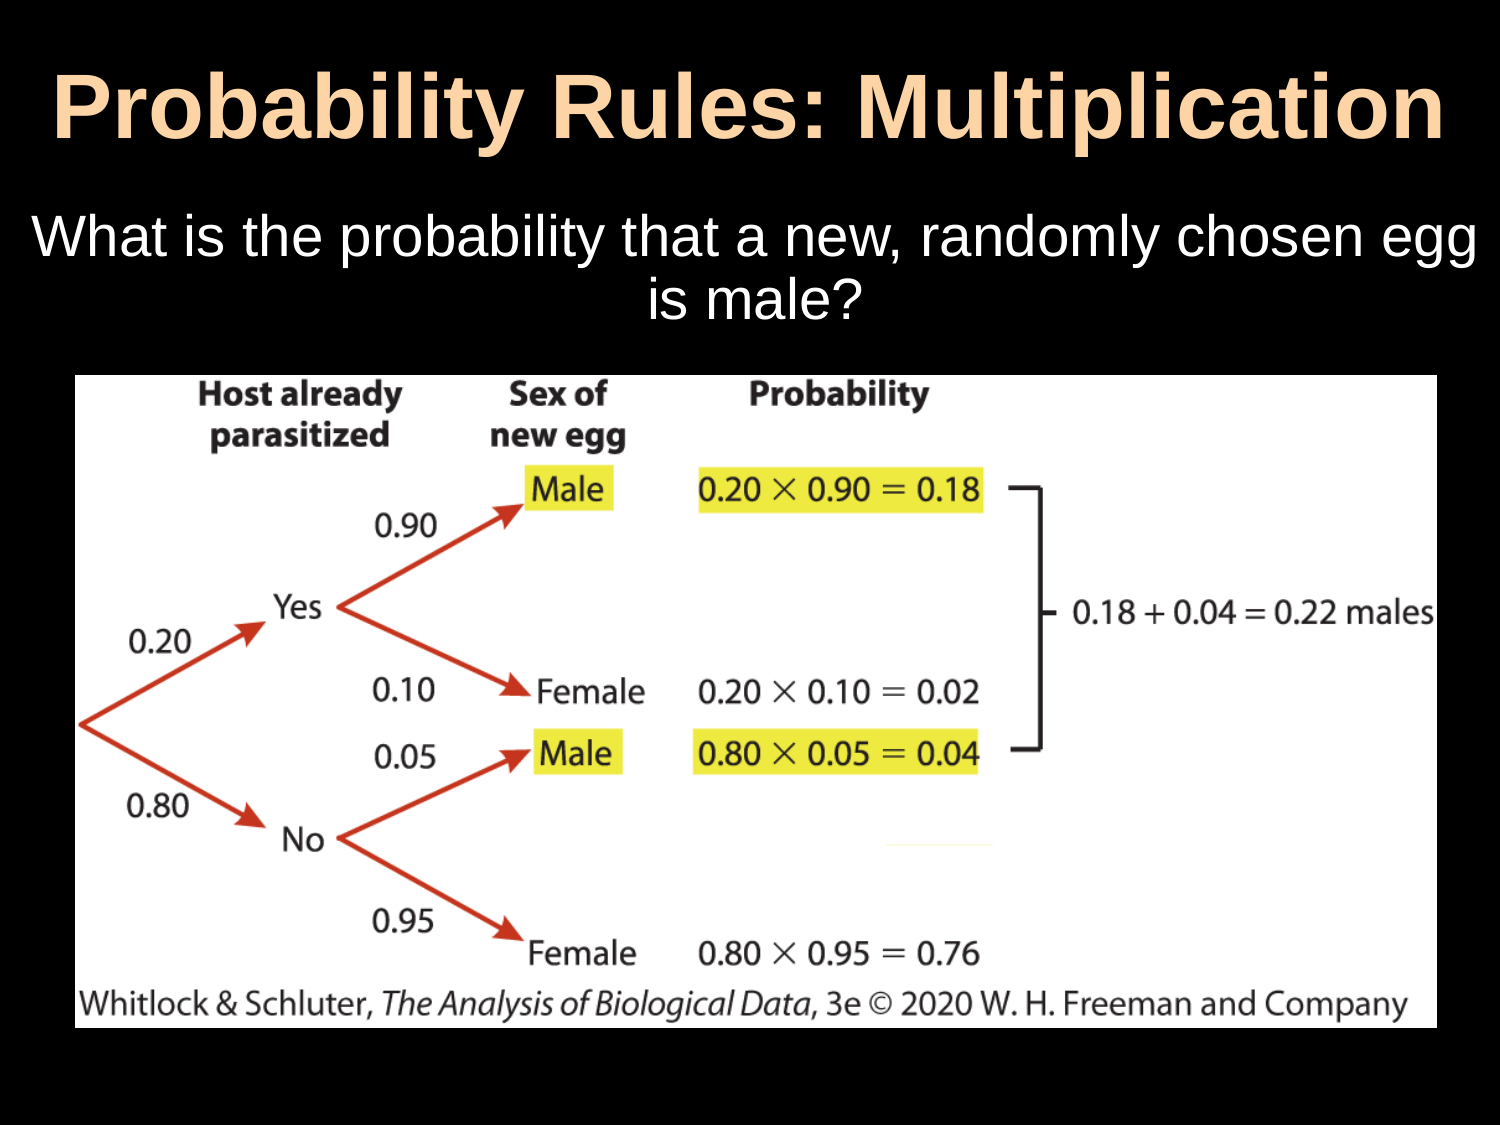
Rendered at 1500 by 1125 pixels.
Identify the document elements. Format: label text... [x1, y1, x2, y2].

list What is the probability that a new, randomly chosen egg is male? [5, 198, 1500, 913]
picture [75, 375, 1437, 1028]
title Probability Rules: Multiplication [0, 0, 1500, 218]
